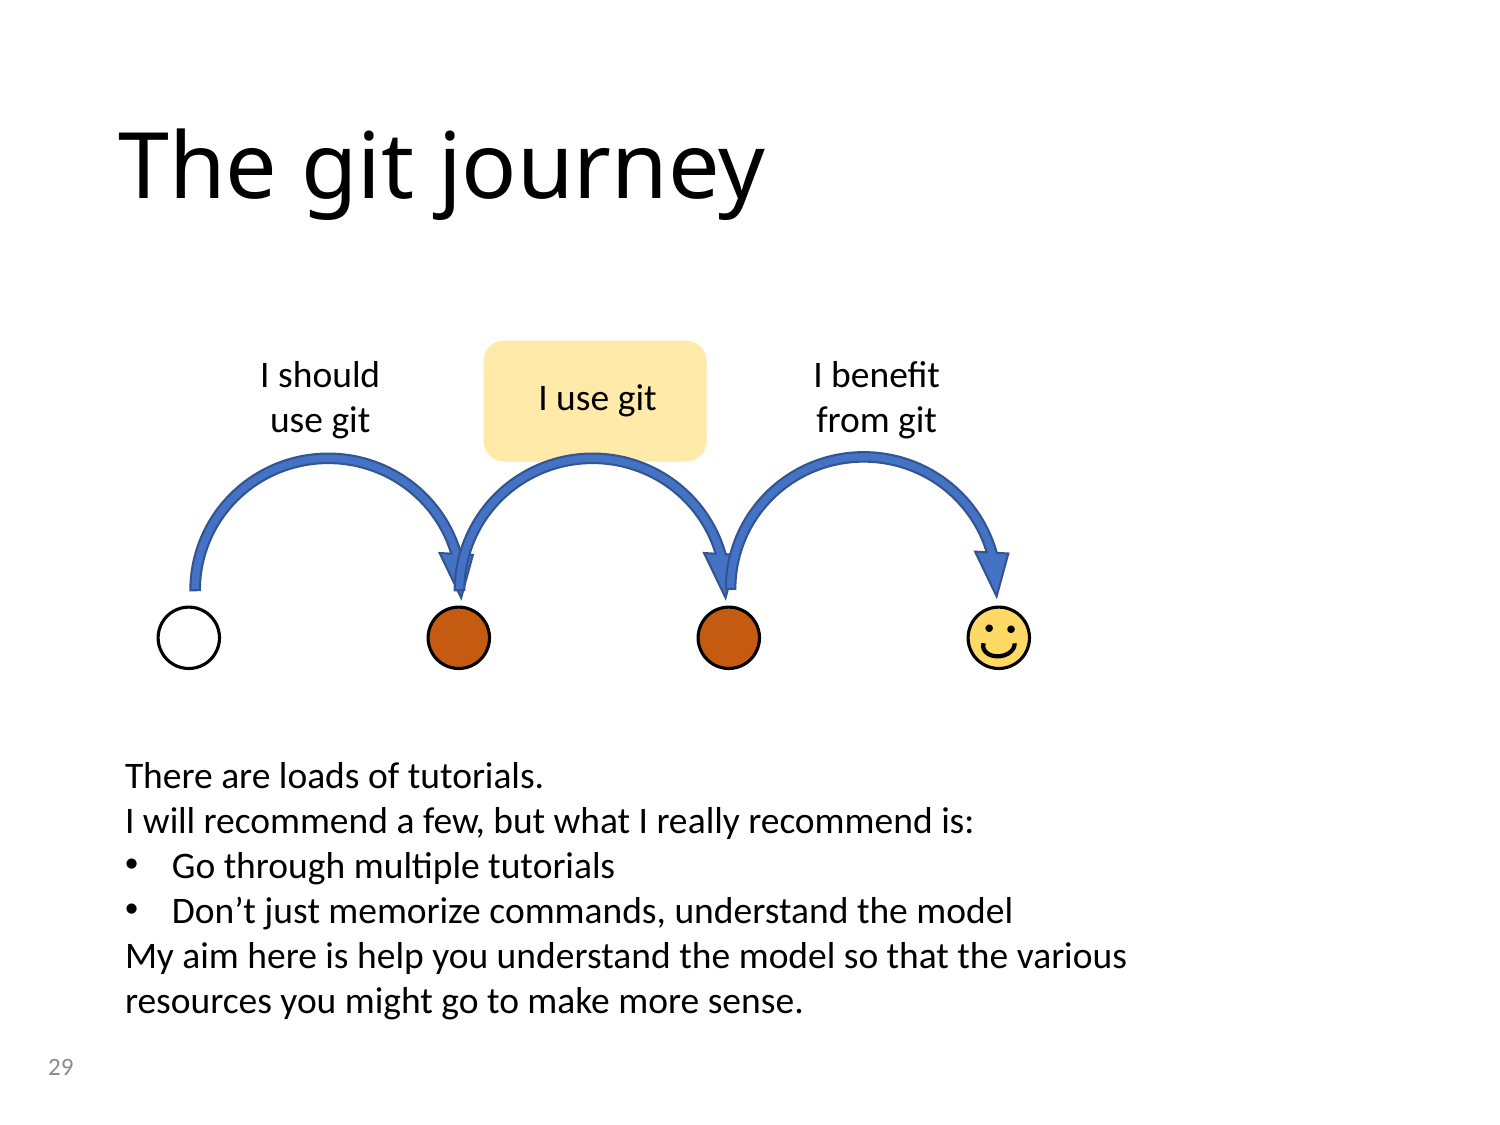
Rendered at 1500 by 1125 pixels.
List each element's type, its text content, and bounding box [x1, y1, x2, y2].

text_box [178, 342, 490, 739]
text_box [442, 365, 760, 739]
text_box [110, 340, 1205, 1032]
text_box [713, 342, 1030, 738]
slide_number 28 [33, 1035, 371, 1096]
title The git journey [103, 59, 1397, 278]
